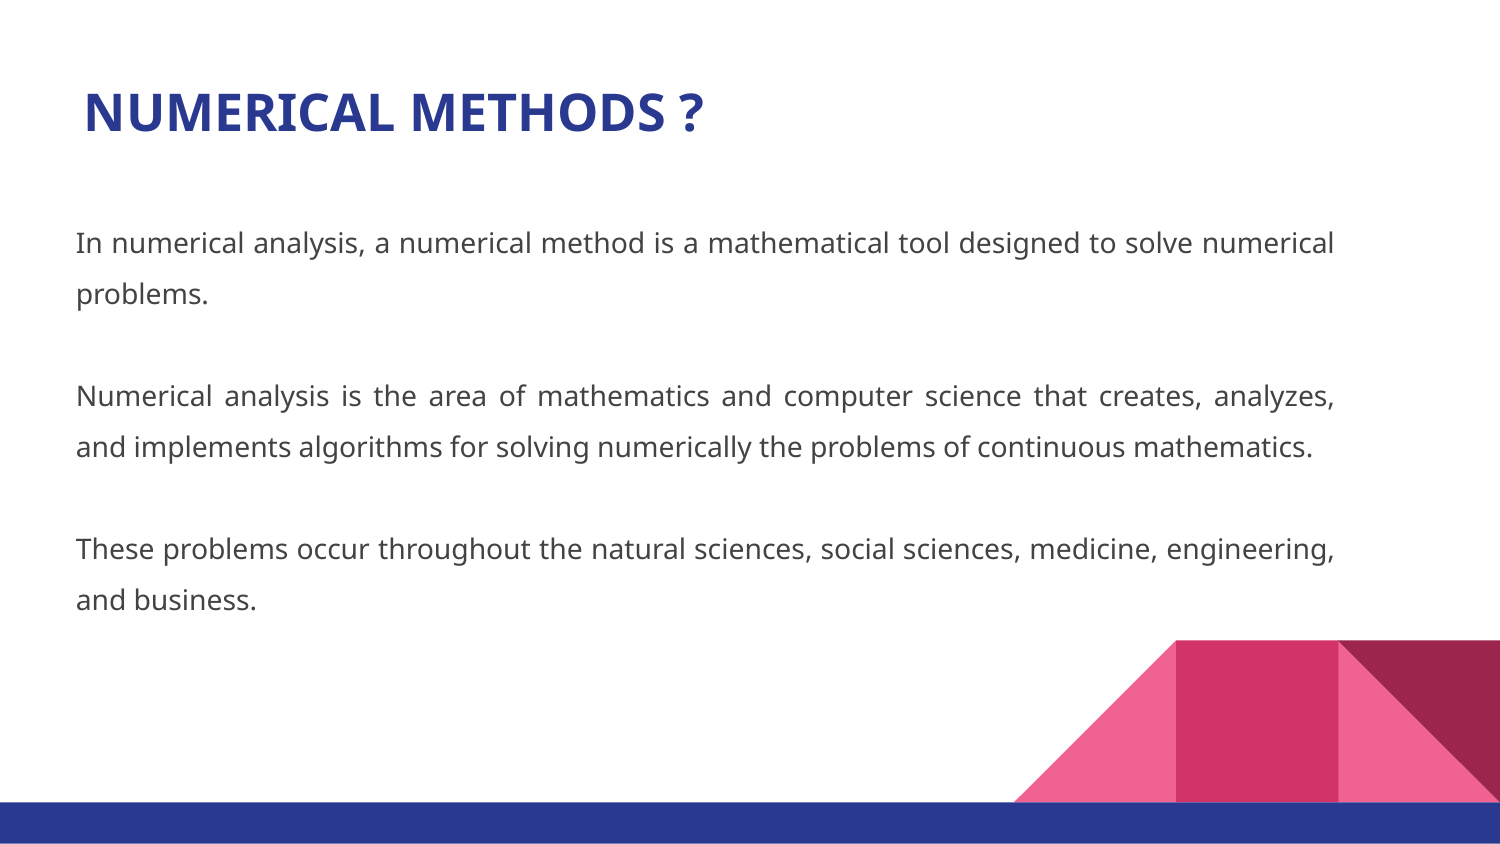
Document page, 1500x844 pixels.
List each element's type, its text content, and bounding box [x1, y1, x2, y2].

list In numerical analysis, a numerical method is a mathematical tool designed to solve numerical problems. Numerical analysis is the area of mathematics and computer science that creates, analyzes, and implements algorithms for solving numerically the problems of continuous mathematics. These problems occur throughout the natural sciences, social sciences, medicine, engineering, and business. [60, 192, 1350, 651]
title NUMERICAL METHODS ? [68, 64, 724, 153]
